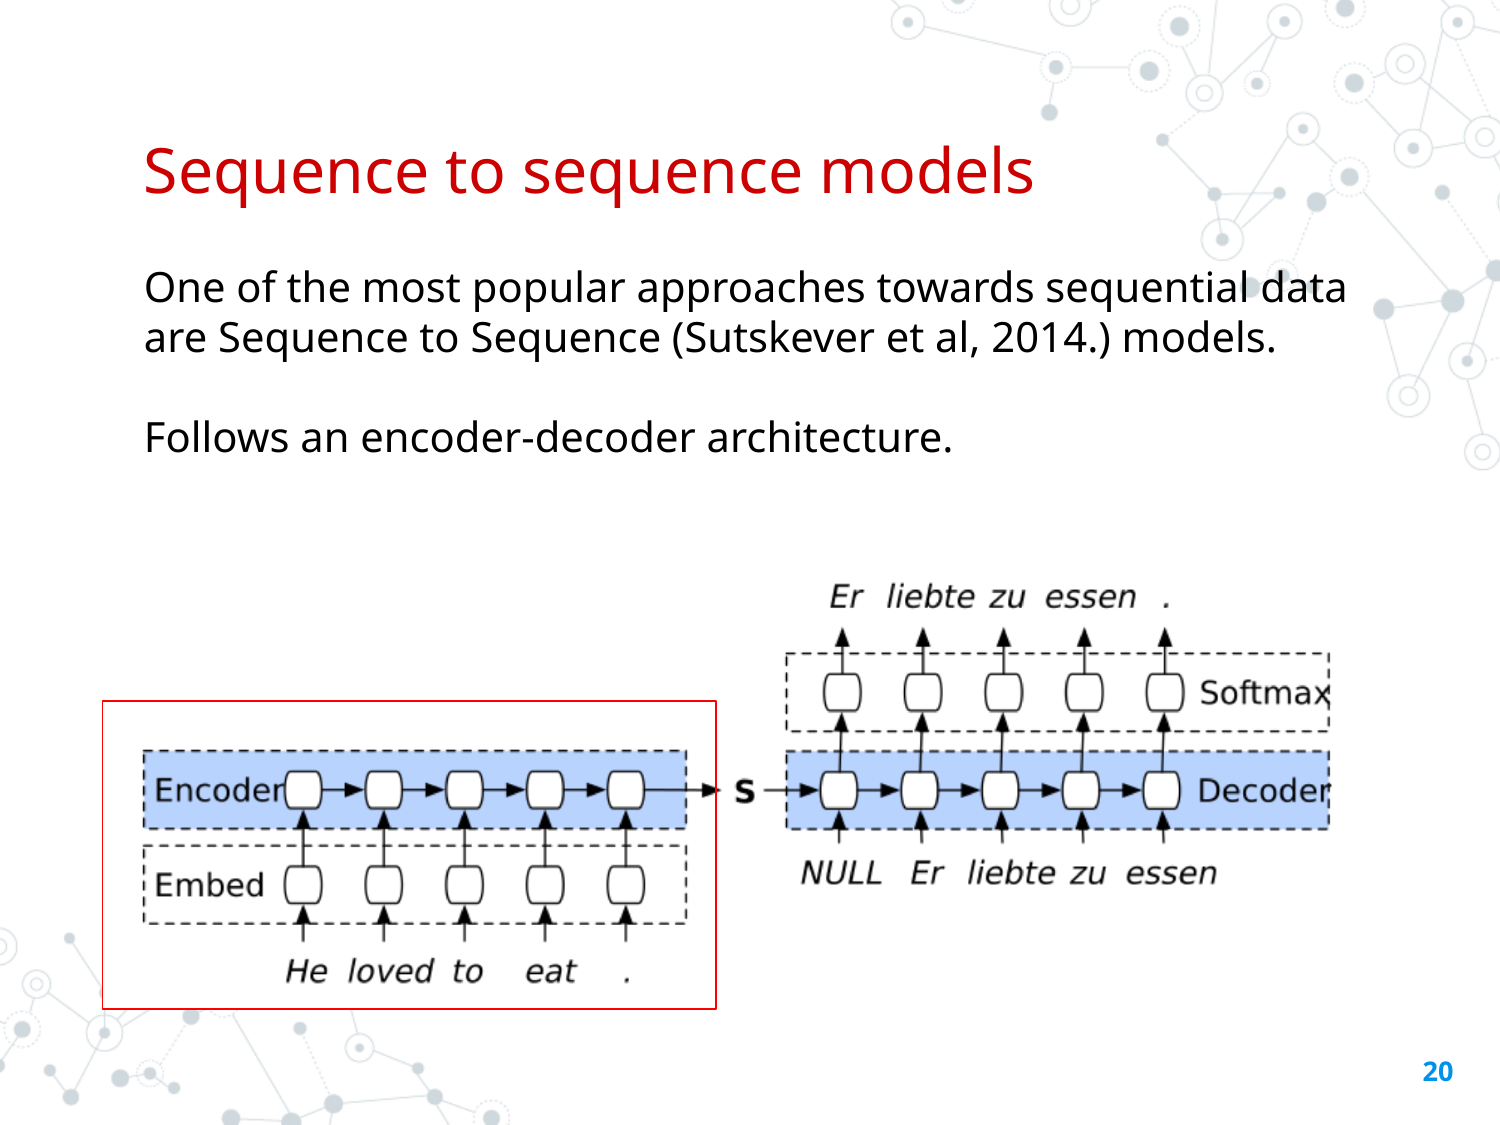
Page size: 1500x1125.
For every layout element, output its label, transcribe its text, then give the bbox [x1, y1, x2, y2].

title Sequence to sequence models [128, 67, 1372, 222]
slide_number ‹#› [1378, 1038, 1469, 1125]
picture [0, 0, 1500, 1125]
list One of the most popular approaches towards sequential data are Sequence to Sequence (Sutskever et al, 2014.) models. Follows an encoder-decoder architecture. [128, 245, 1372, 509]
